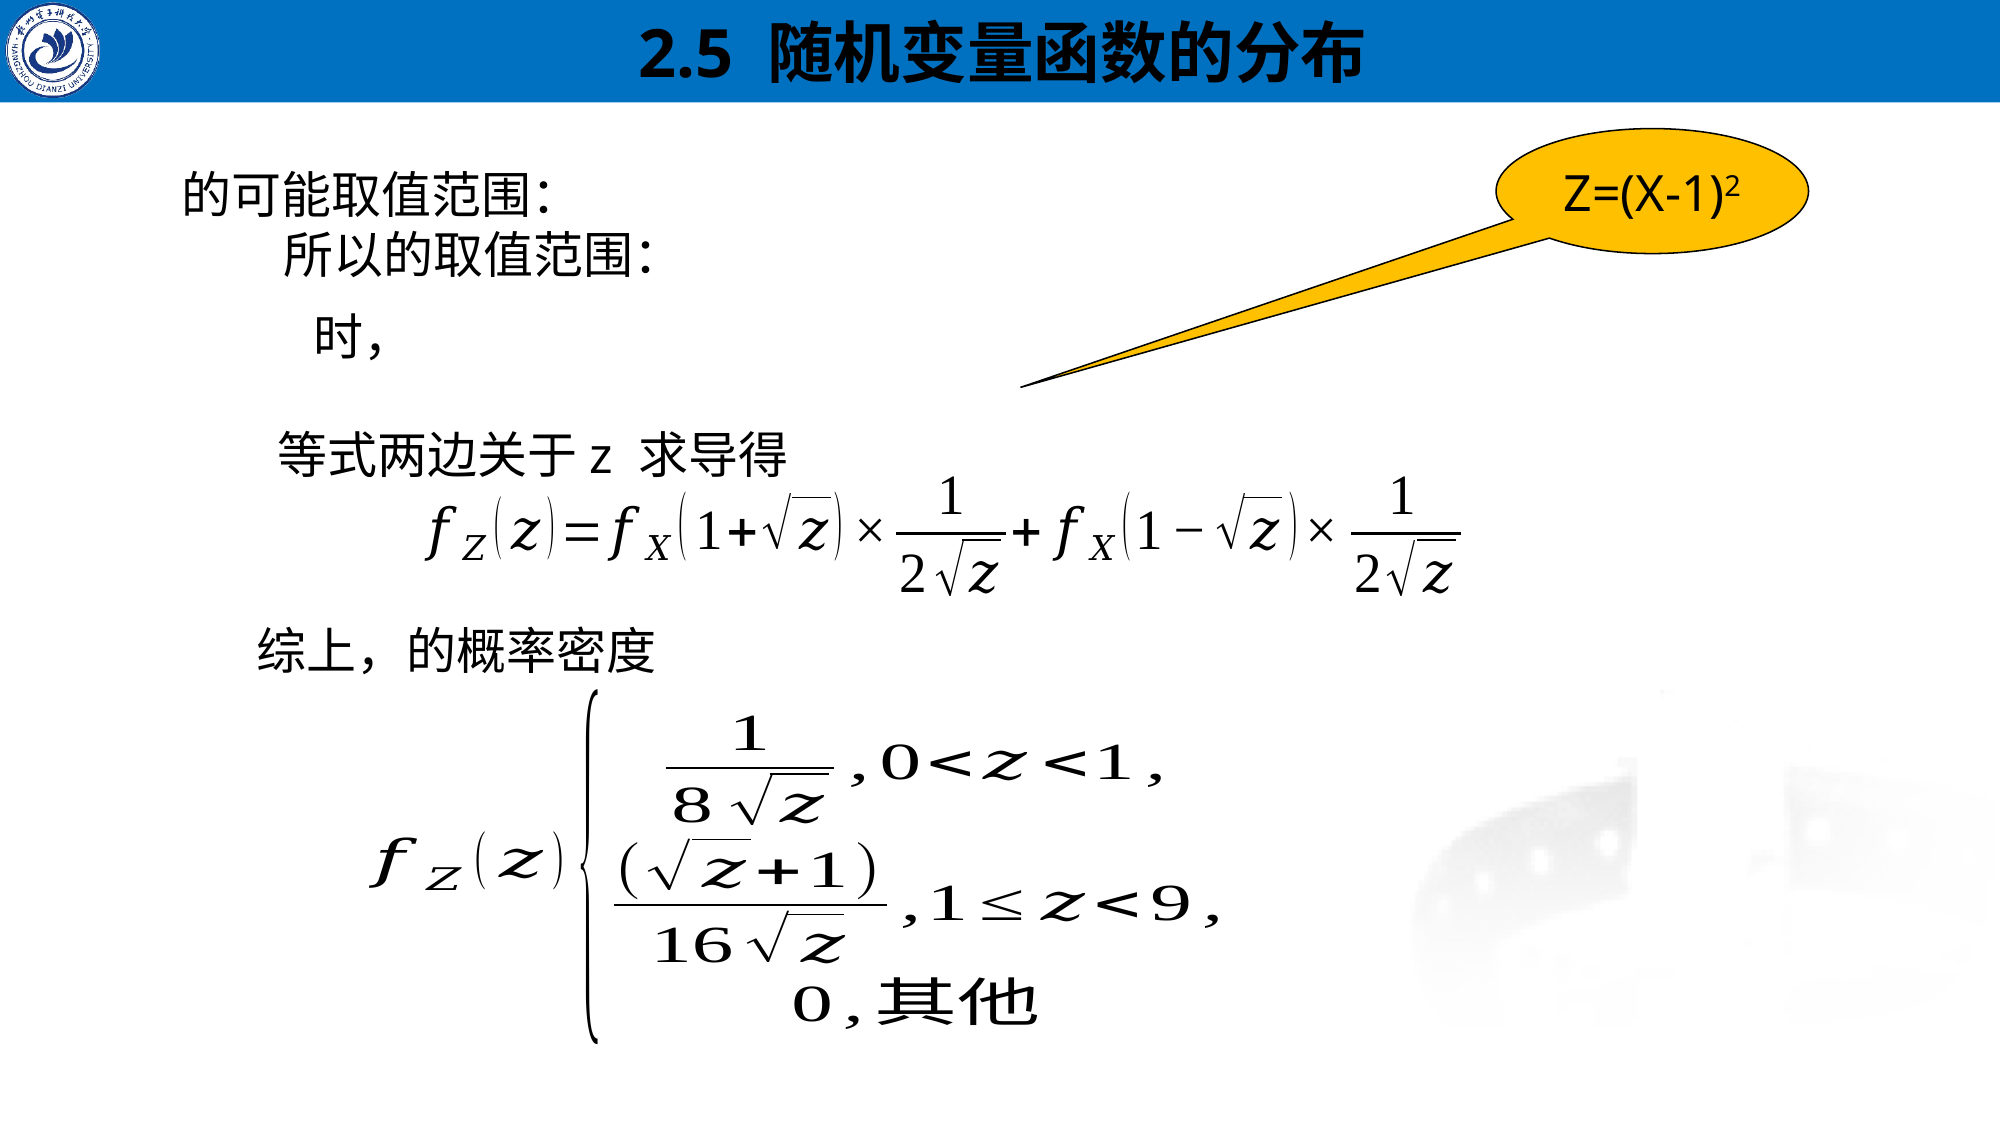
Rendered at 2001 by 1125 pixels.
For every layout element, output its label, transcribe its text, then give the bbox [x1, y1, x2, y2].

text_box Z=(X-1)2 [1020, 283, 1391, 388]
text_box 等式两边关于z 求导得 [262, 415, 803, 491]
text_box Z=(X-1)2 [1484, 128, 1809, 257]
picture [5, 2, 100, 98]
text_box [1192, 198, 1479, 275]
text_box 2.5 随机变量函数的分布 [332, 0, 1674, 102]
